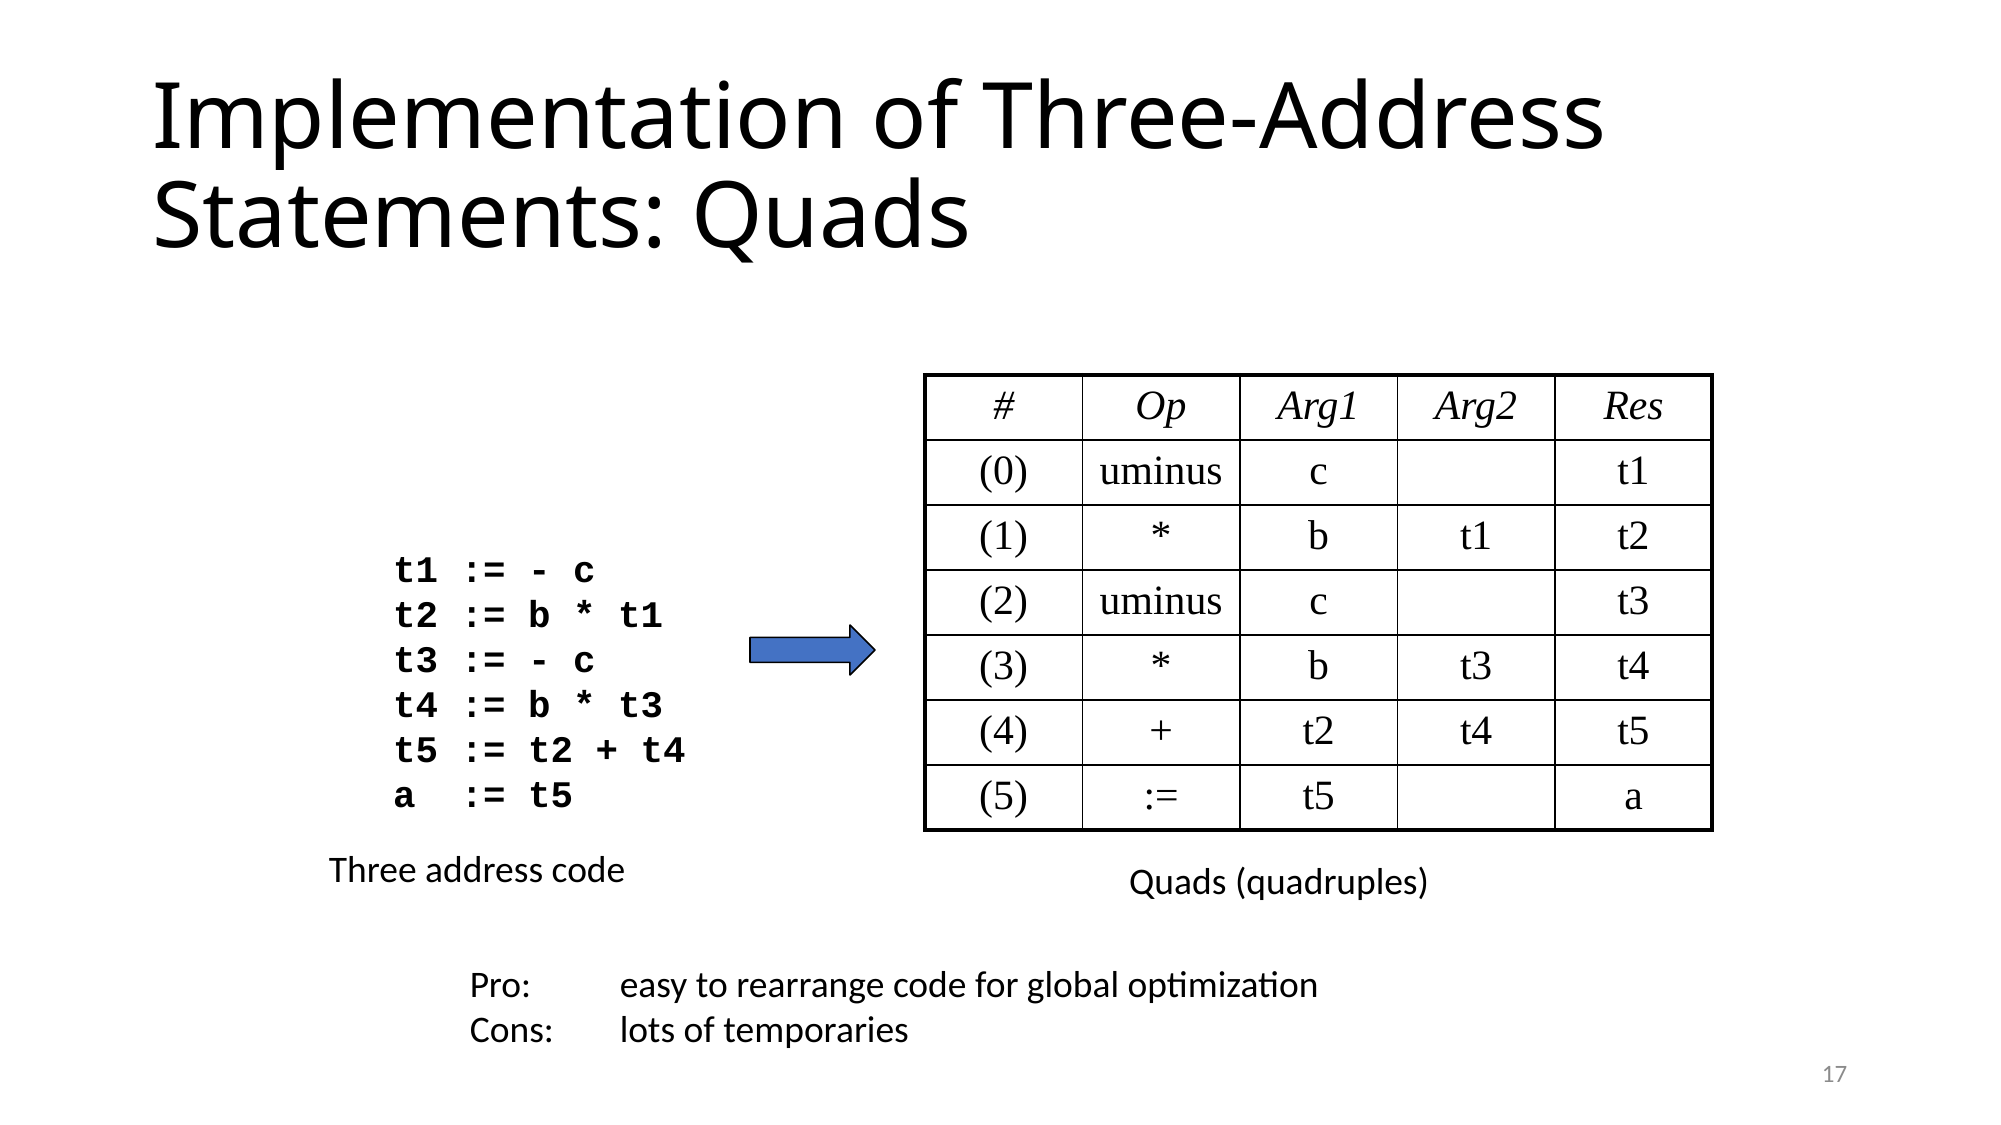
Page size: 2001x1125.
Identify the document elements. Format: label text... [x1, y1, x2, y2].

table_cell t4 [1398, 701, 1554, 764]
table_cell (0) [927, 441, 1082, 504]
table_cell (4) [927, 701, 1082, 764]
table_cell := [1083, 766, 1239, 828]
table_cell (3) [927, 636, 1082, 699]
text_box t1 := - c t2 := b * t1 t3 := - c t4 := b * t3 t5 := t2 + t4 a := t5 [378, 537, 701, 823]
table_cell a [1556, 766, 1710, 828]
text_box Three address code [314, 837, 641, 898]
table_cell t5 [1241, 766, 1397, 828]
table_cell b [1241, 506, 1397, 569]
table_cell + [1083, 701, 1239, 764]
table_header Arg2 [1398, 377, 1554, 439]
text_box Pro: easy to rearrange code for global optimization Cons: lots of temporaries [455, 952, 1335, 1058]
slide_number 17 [1412, 1042, 1863, 1103]
table_header # [927, 377, 1082, 439]
title Implementation of Three-Address Statements: Quads [137, 59, 1863, 278]
table_header Res [1556, 377, 1710, 439]
table_cell (1) [927, 506, 1082, 569]
table_cell [1398, 766, 1554, 828]
table_cell uminus [1083, 571, 1239, 634]
table_cell t2 [1556, 506, 1710, 569]
table_header Op [1083, 377, 1239, 439]
table_cell c [1241, 571, 1397, 634]
table_header Arg1 [1241, 377, 1397, 439]
table_cell c [1241, 441, 1397, 504]
table_cell [1398, 571, 1554, 634]
table_cell * [1083, 636, 1239, 699]
table_cell t4 [1556, 636, 1710, 699]
table_cell t1 [1556, 441, 1710, 504]
table_cell t2 [1241, 701, 1397, 764]
table_cell t1 [1398, 506, 1554, 569]
table_cell (5) [927, 766, 1082, 828]
table_cell t3 [1398, 636, 1554, 699]
table_cell * [1083, 506, 1239, 569]
table_cell (2) [927, 571, 1082, 634]
table_cell [1398, 441, 1554, 504]
text_box [750, 624, 876, 676]
table_cell uminus [1083, 441, 1239, 504]
table_cell t5 [1556, 701, 1710, 764]
text_box Quads (quadruples) [1114, 849, 1445, 910]
table_cell t3 [1556, 571, 1710, 634]
table_cell b [1241, 636, 1397, 699]
